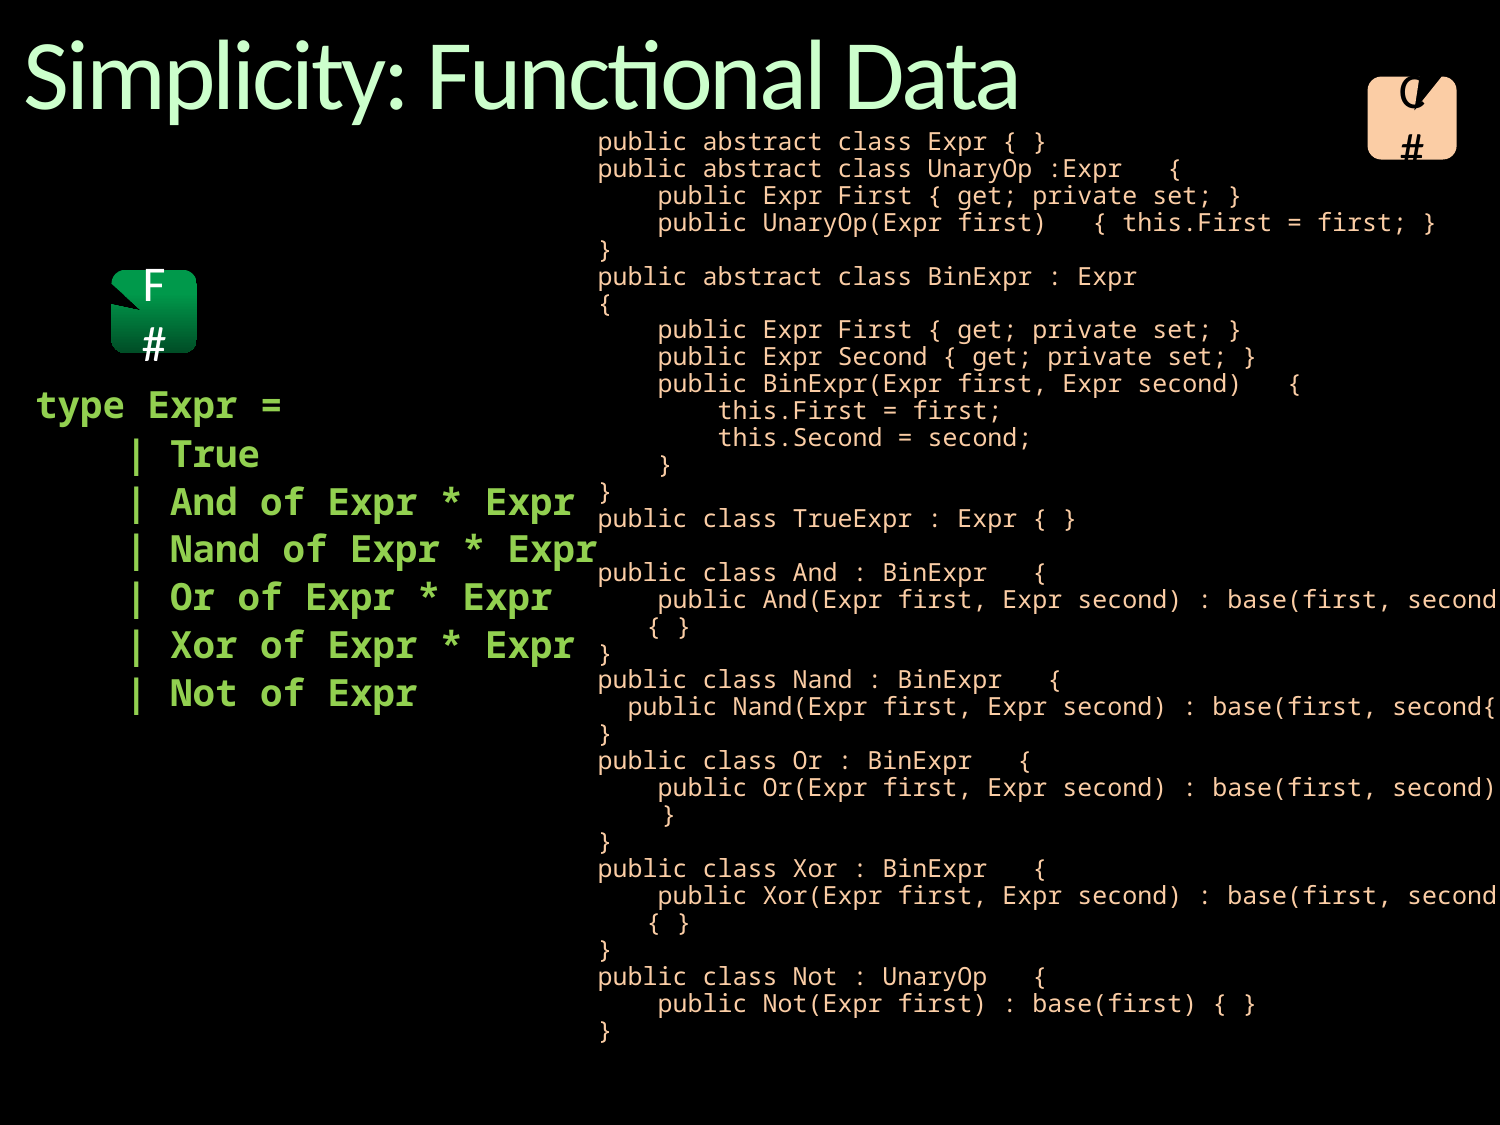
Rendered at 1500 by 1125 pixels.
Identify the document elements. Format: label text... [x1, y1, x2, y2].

list public abstract class Expr { } public abstract class UnaryOp :Expr { public Expr First { get; private set; } public UnaryOp(Expr first) { this.First = first; } } public abstract class BinExpr : Expr { public Expr First { get; private set; } public Expr Second { get; private set; } public BinExpr(Expr first, Expr second) { this.First = first; this.Second = second; } } public class TrueExpr : Expr { } public class And : BinExpr { public And(Expr first, Expr second) : base(first, second) { } } public class Nand : BinExpr { public Nand(Expr first, Expr second) : base(first, second{ } } public class Or : BinExpr { public Or(Expr first, Expr second) : base(first, second) { } } public class Xor : BinExpr { public Xor(Expr first, Expr second) : base(first, second) { } } public class Not : UnaryOp { public Not(Expr first) : base(first) { } } [597, 128, 1500, 1079]
list type Expr = | True | And of Expr * Expr | Nand of Expr * Expr | Or of Expr * Expr | Xor of Expr * Expr | Not of Expr [35, 386, 597, 668]
text_box C# [1367, 76, 1457, 160]
text_box [925, 175, 1465, 1079]
text_box F# [111, 269, 197, 353]
title Simplicity: Functional Data [23, 23, 1399, 124]
